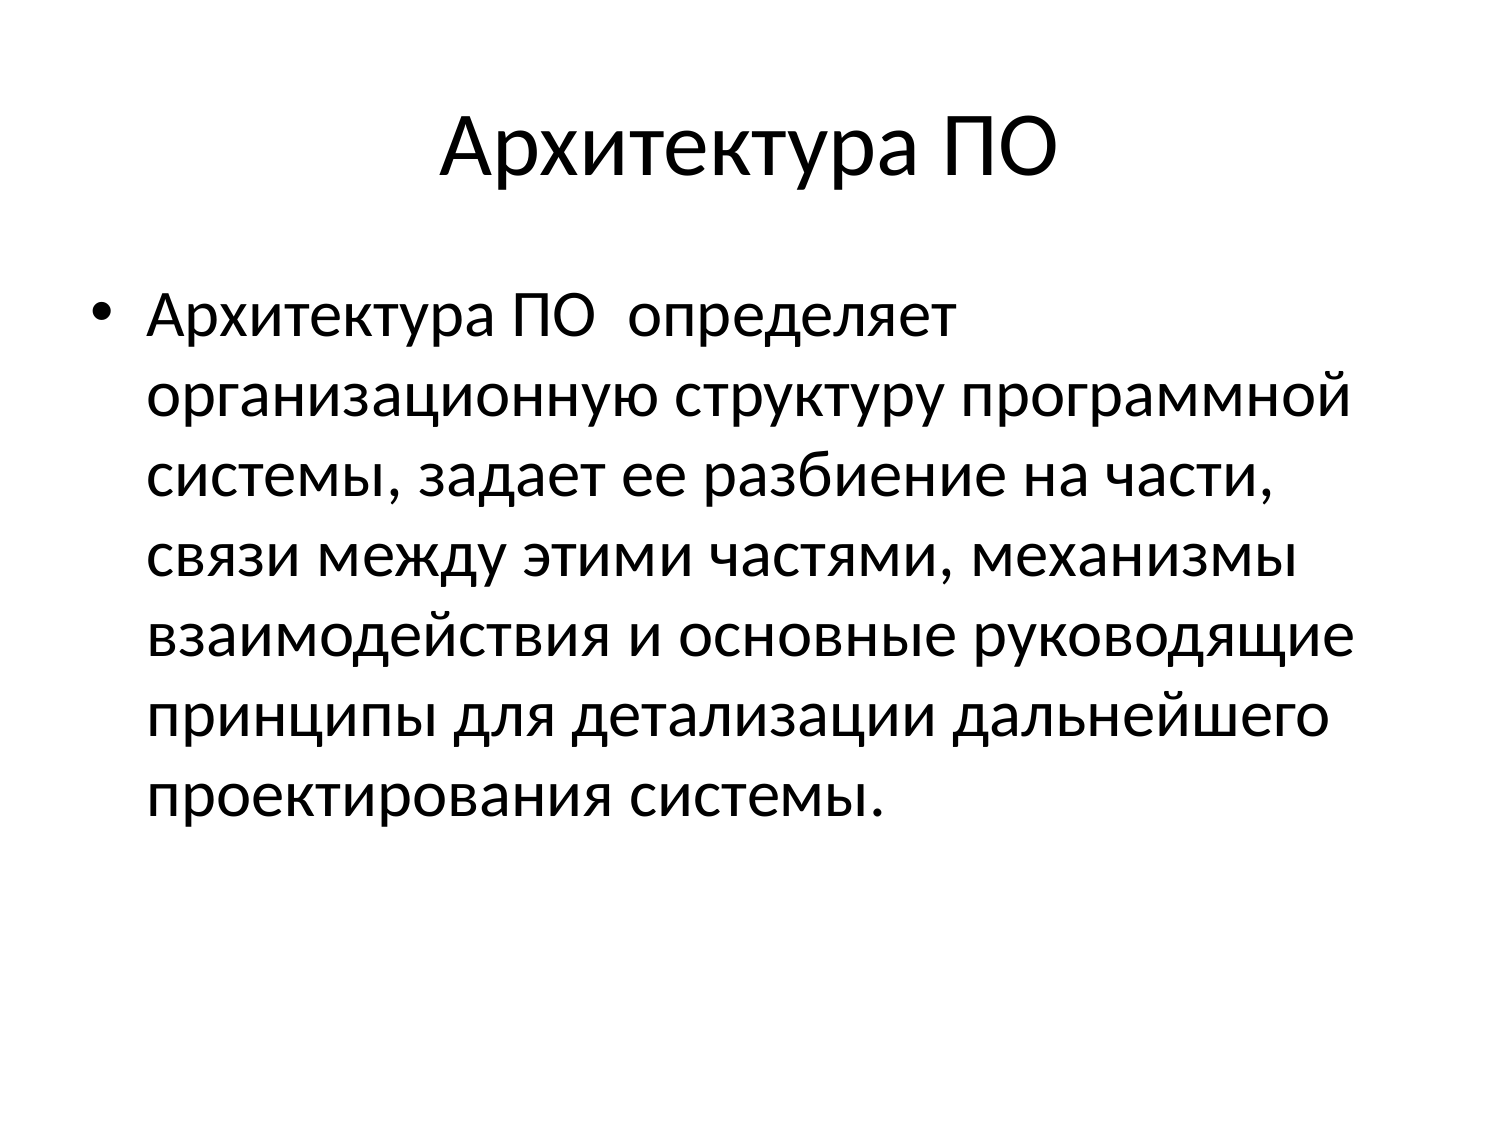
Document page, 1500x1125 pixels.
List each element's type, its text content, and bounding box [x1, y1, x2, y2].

title Архитектура ПО [75, 45, 1425, 233]
list Архитектура ПО определяет организационную структуру программной системы, задает ее разбиение на части, связи между этими частями, механизмы взаимодействия и основные руководящие принципы для детализации дальнейшего проектирования системы. [75, 262, 1425, 1005]
